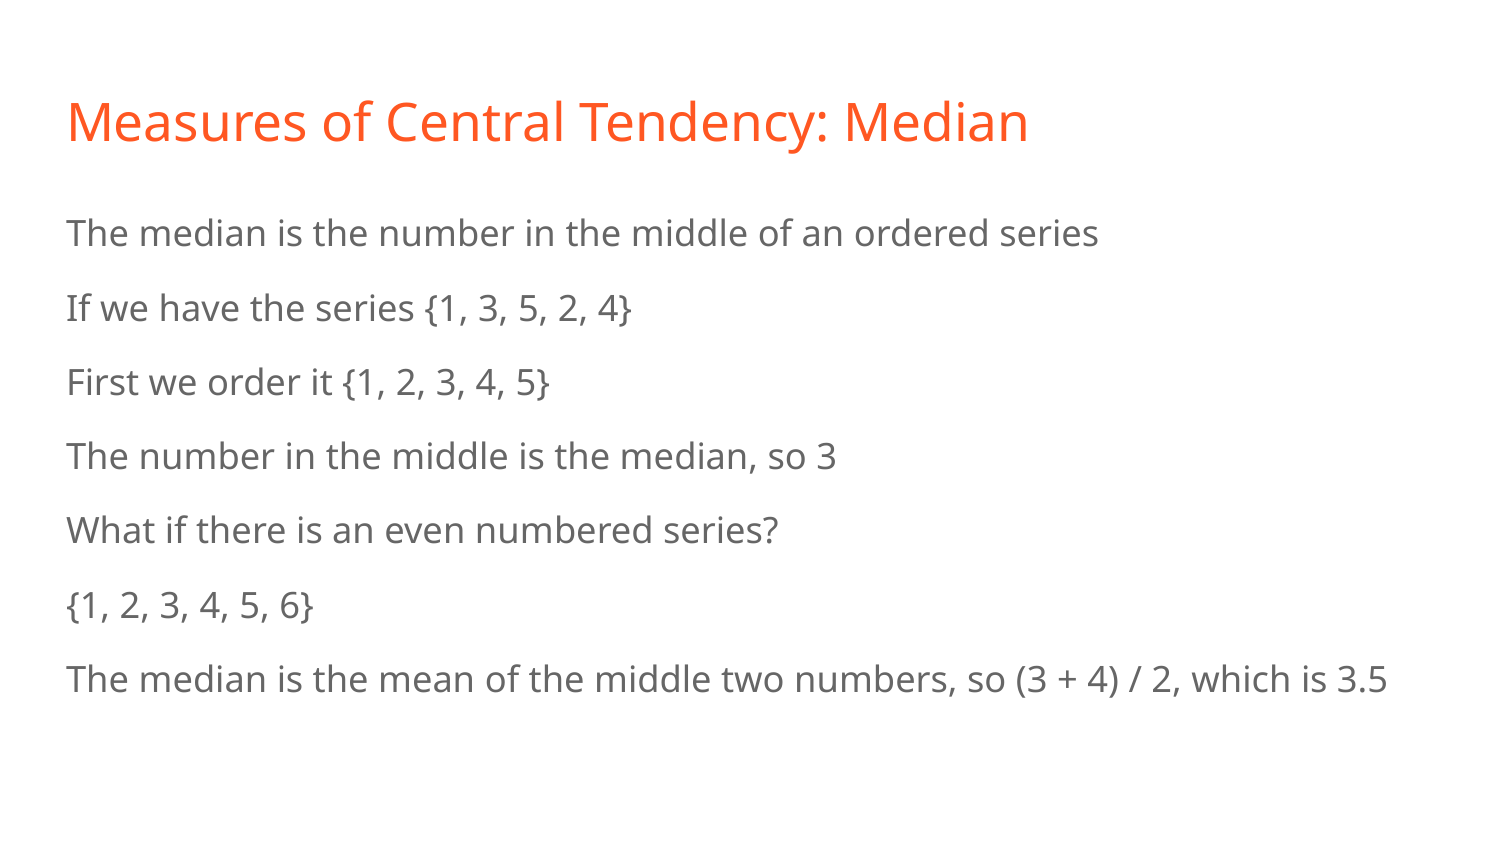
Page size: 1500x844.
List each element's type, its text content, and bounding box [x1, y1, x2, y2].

title Measures of Central Tendency: Median [51, 72, 1449, 167]
list The median is the number in the middle of an ordered series If we have the series {1, 3, 5, 2, 4} First we order it {1, 2, 3, 4, 5} The number in the middle is the median, so 3 What if there is an even numbered series? {1, 2, 3, 4, 5, 6} The median is the mean of the middle two numbers, so (3 + 4) / 2, which is 3.5 [51, 189, 1449, 750]
